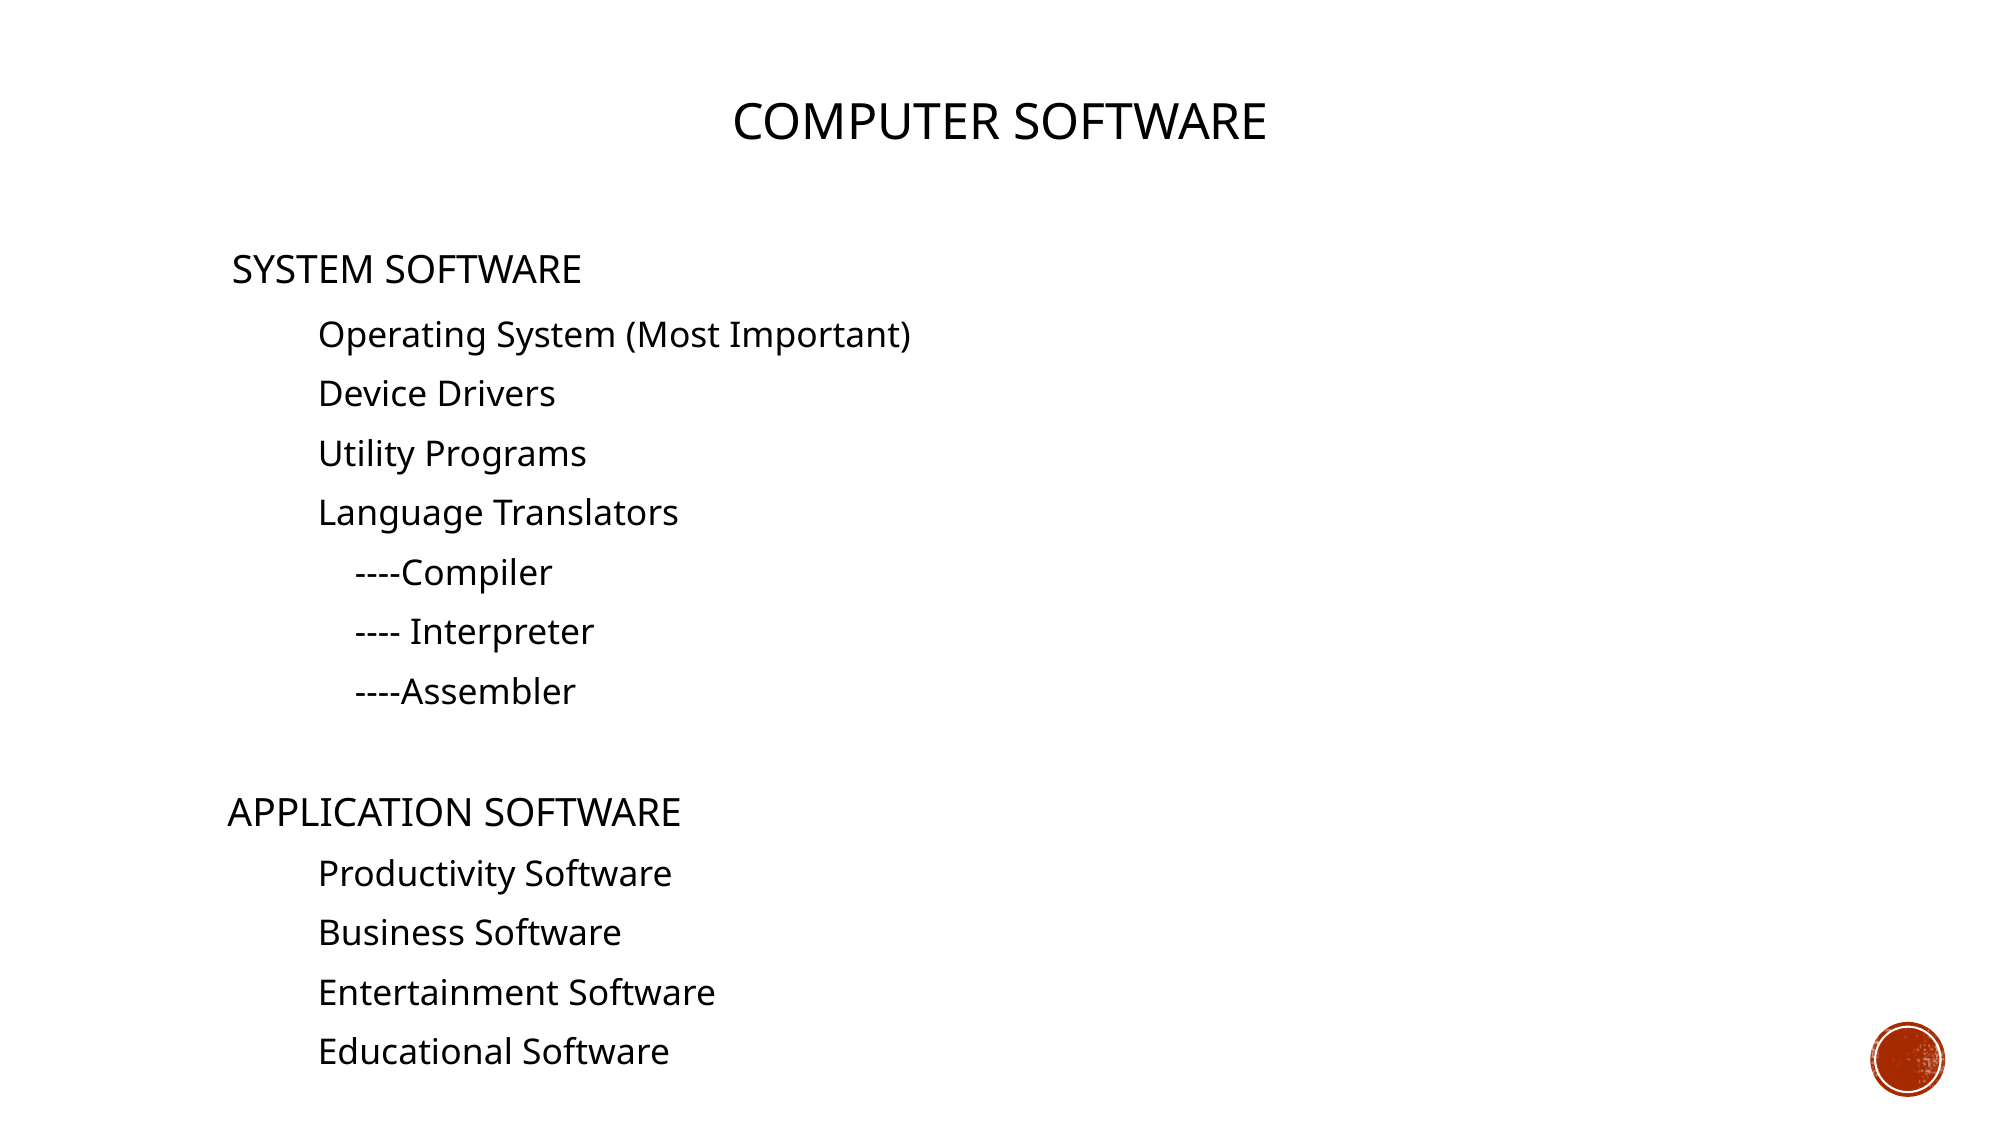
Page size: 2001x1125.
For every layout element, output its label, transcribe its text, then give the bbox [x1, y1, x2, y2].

title Computer Software [175, 79, 1826, 193]
list SYSTEM SOFTWARE Operating System (Most Important) Device Drivers Utility Programs Language Translators ----Compiler ---- Interpreter ----Assembler APPLICATION SOFTWARE Productivity Software Business Software Entertainment Software Educational Software [175, 193, 1826, 1081]
